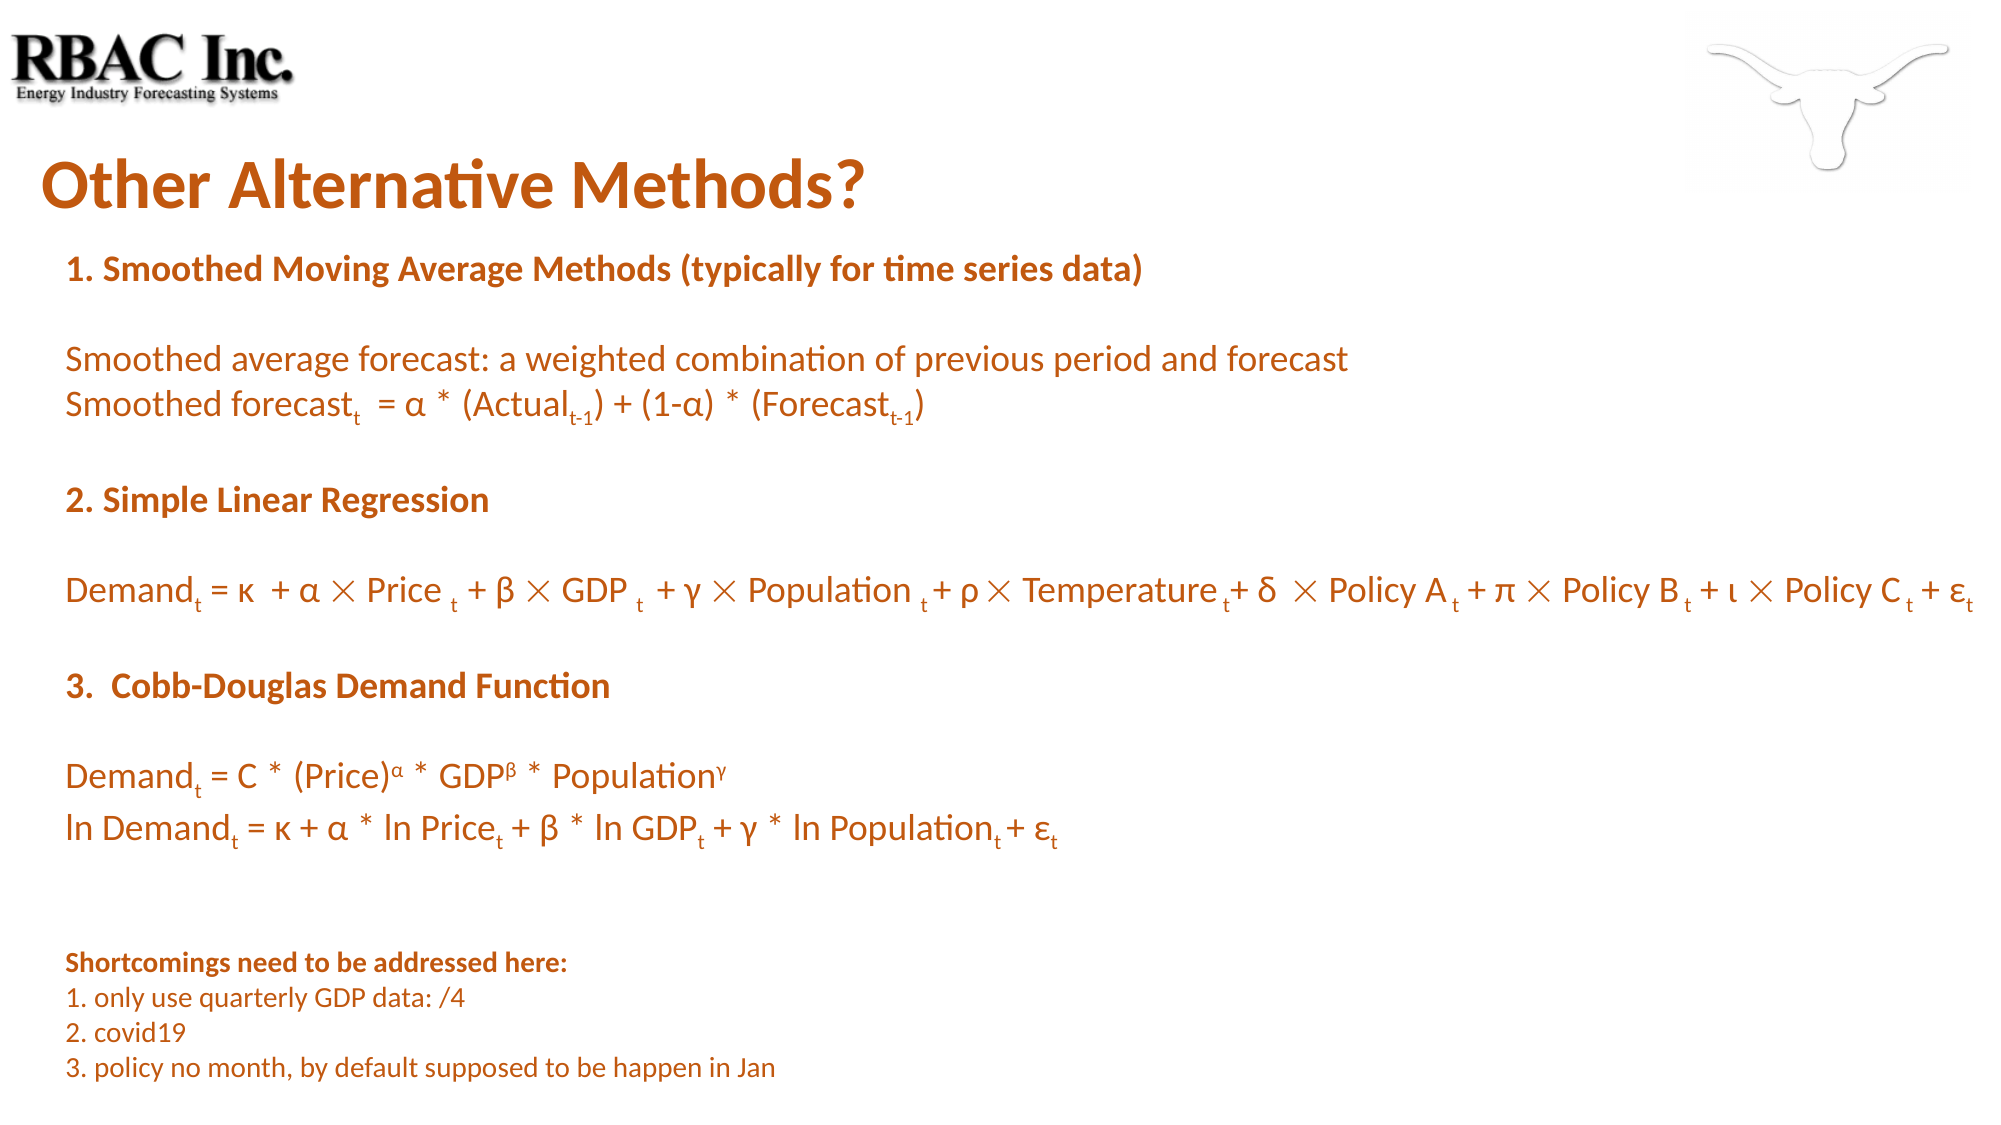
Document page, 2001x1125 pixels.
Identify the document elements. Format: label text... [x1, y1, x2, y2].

title Other Alternative Methods? [26, 76, 1752, 295]
picture [0, 0, 310, 223]
picture [1685, 11, 1971, 193]
text_box 1. Smoothed Moving Average Methods (typically for time series data) Smoothed average forecast: a weighted combination of previous period and forecast Smoothed forecastt = α * (Actualt-1) + (1-α) * (Forecastt-1) 2. Simple Linear Regression Demandt = κ + α­  Price t + β  GDP t + γ  Population t + ρ  Temperature t+ δ  Policy A t + π  Policy B t + ι  Policy C t + εt 3. Cobb-Douglas Demand Function Demandt = C * (Price)α * GDPβ * Populationγ ln Demandt = κ + α * ln Pricet + β * ln GDPt + γ * ln Populationt + εt Shortcomings need to be addressed here: 1. only use quarterly GDP data: /4 2. covid19 3. policy no month, by default supposed to be happen in Jan [50, 236, 2000, 1125]
